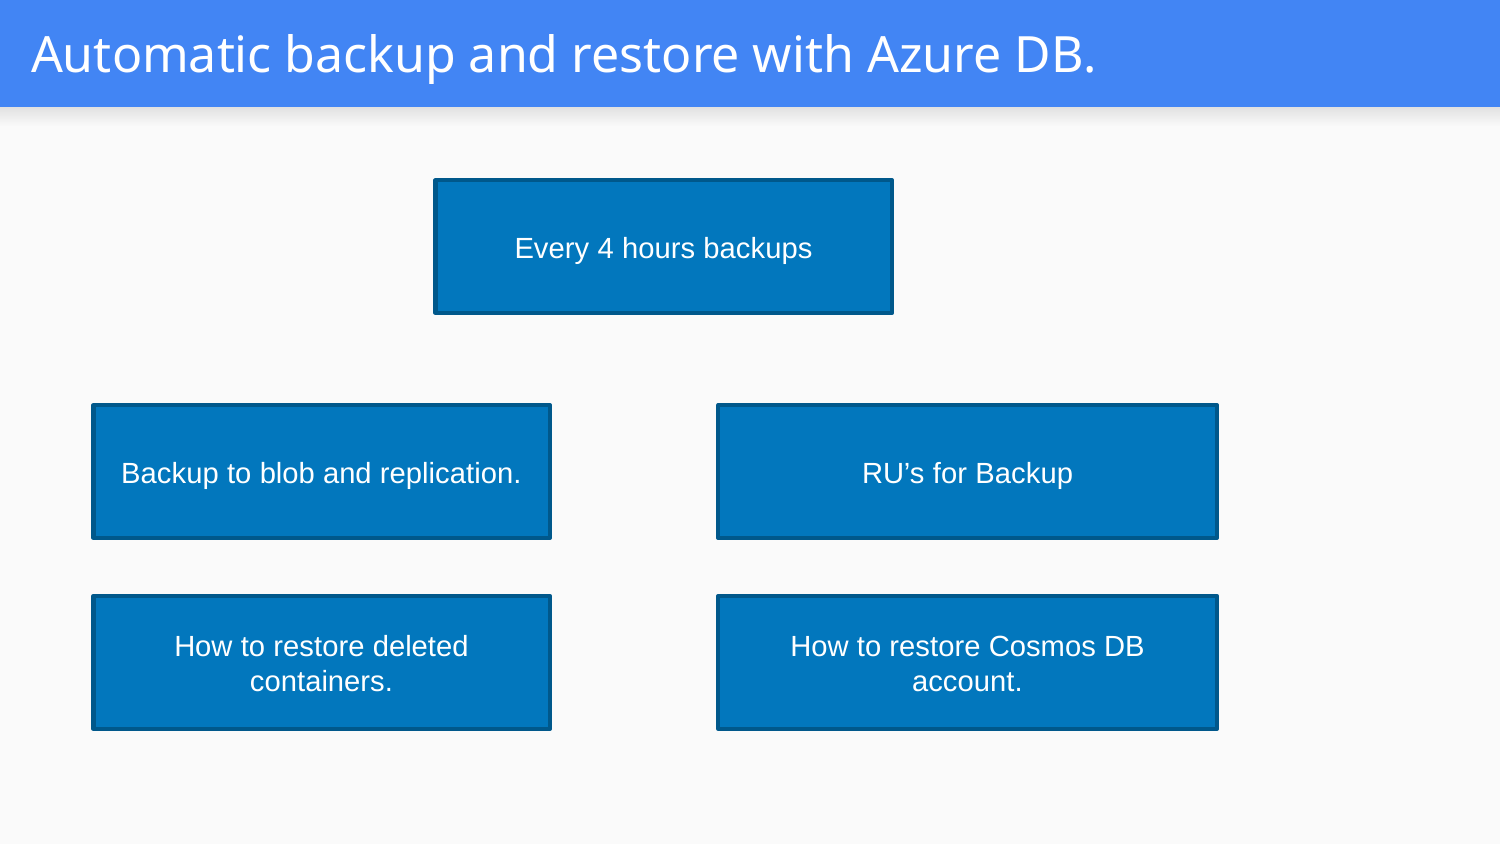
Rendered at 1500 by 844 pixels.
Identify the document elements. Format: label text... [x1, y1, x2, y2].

text_box How to restore Cosmos DB account. [716, 594, 1219, 731]
text_box Every 4 hours backups [433, 178, 894, 315]
text_box How to restore deleted containers. [91, 594, 552, 731]
text_box RU’s for Backup [716, 403, 1219, 540]
title Automatic backup and restore with Azure DB. [16, 2, 1464, 102]
text_box Backup to blob and replication. [91, 403, 552, 540]
text_box [47, 138, 1370, 806]
